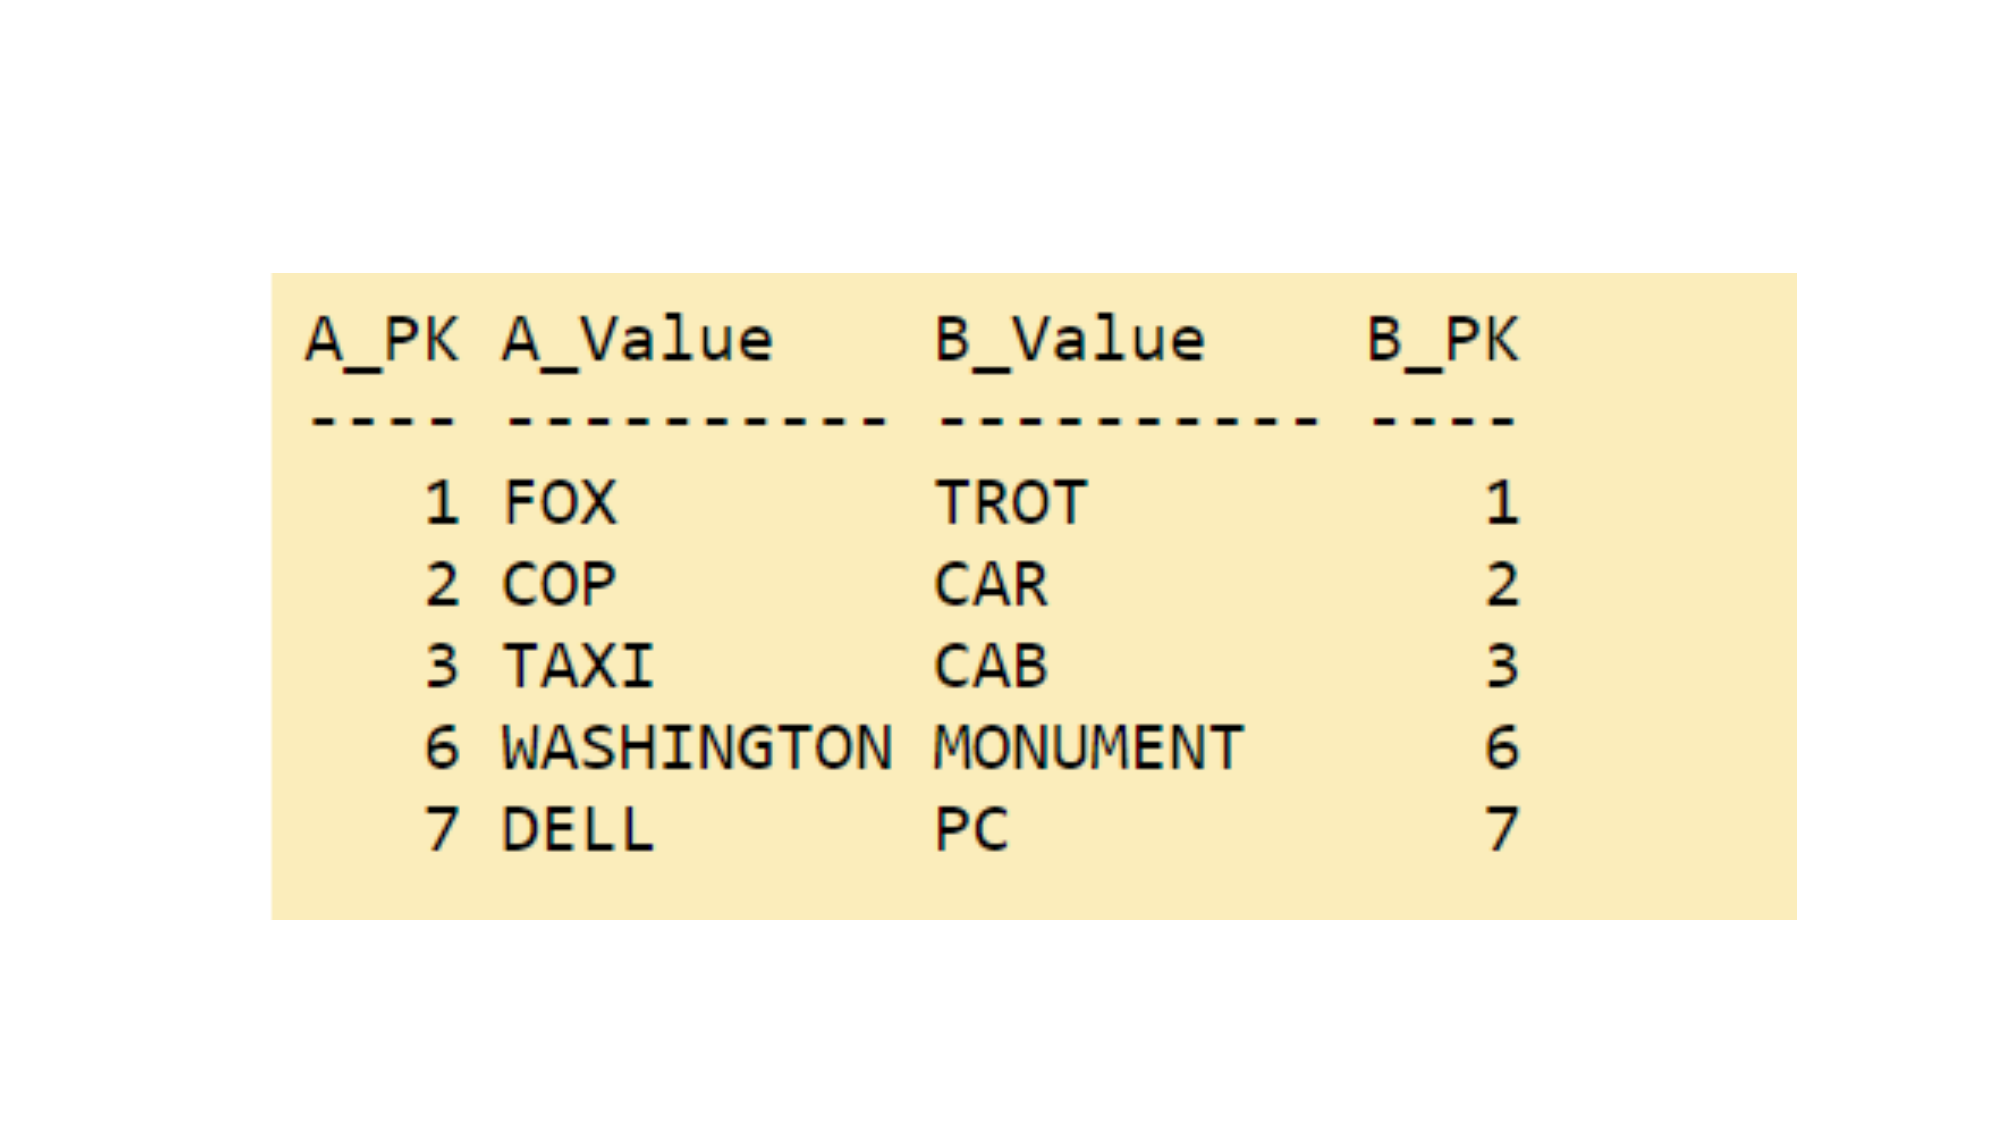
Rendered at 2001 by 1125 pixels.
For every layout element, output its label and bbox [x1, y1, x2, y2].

picture [266, 273, 1797, 920]
